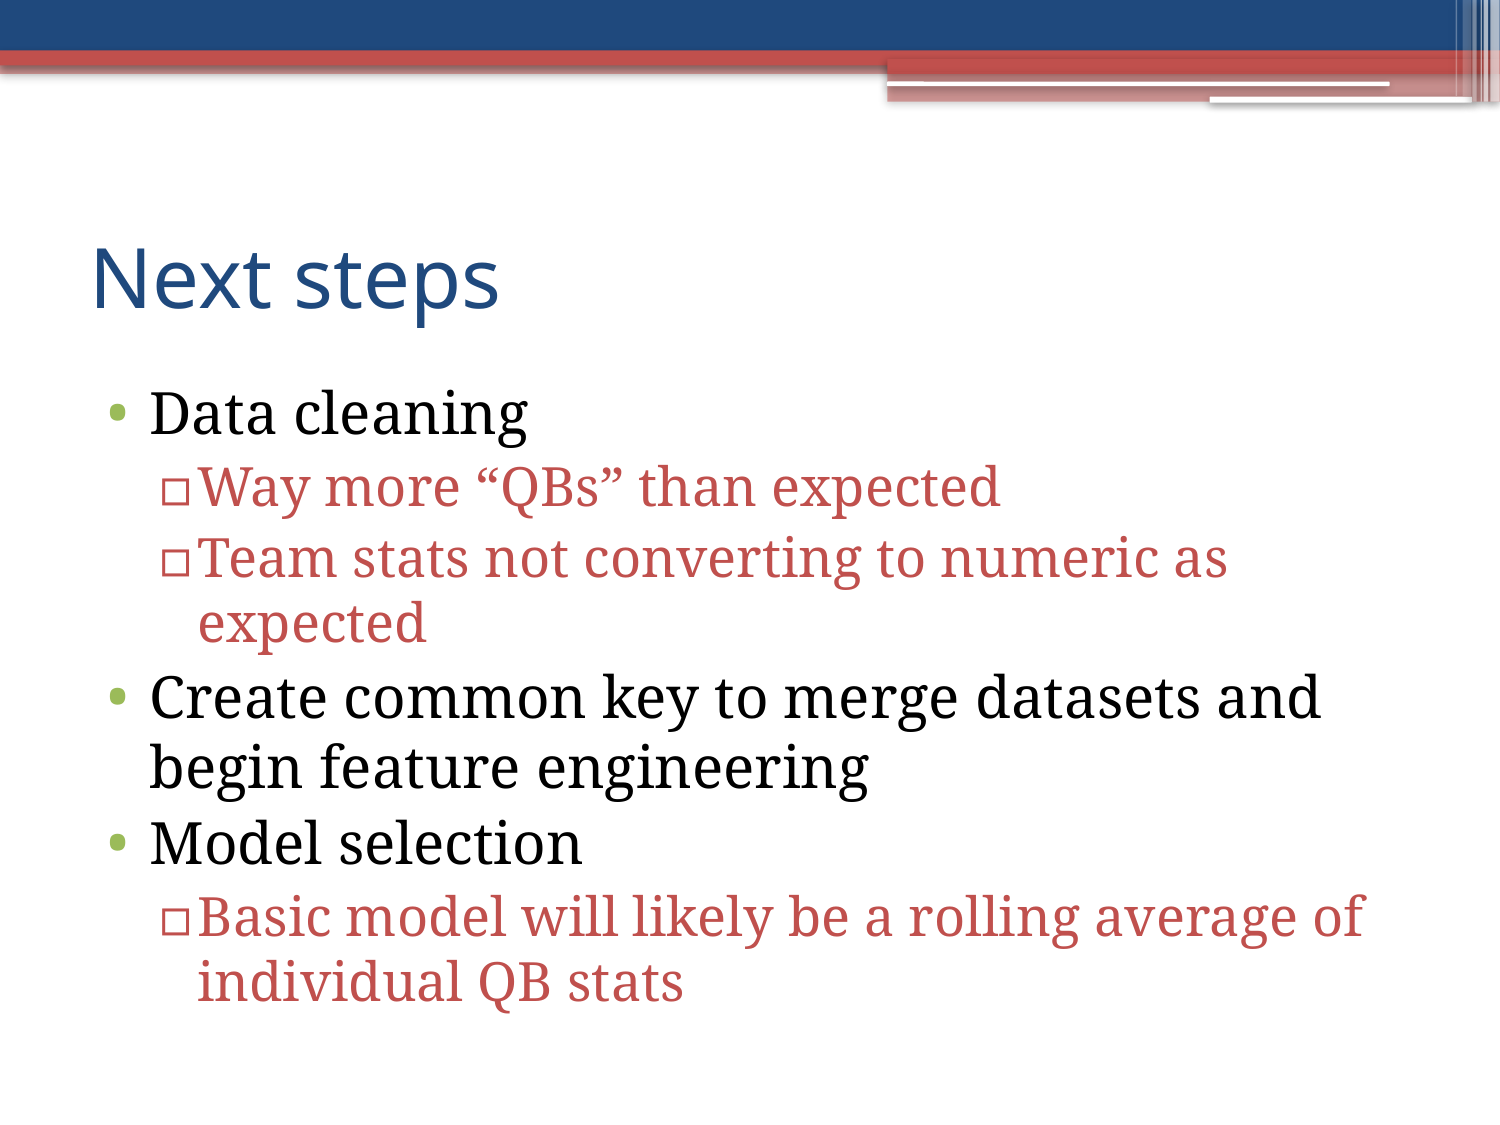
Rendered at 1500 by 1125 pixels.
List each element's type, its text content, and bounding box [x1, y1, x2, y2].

title Next steps [75, 187, 1425, 363]
list Data cleaning Way more “QBs” than expected Team stats not converting to numeric as expected Create common key to merge datasets and begin feature engineering Model selection Basic model will likely be a rolling average of individual QB stats [75, 368, 1425, 1079]
